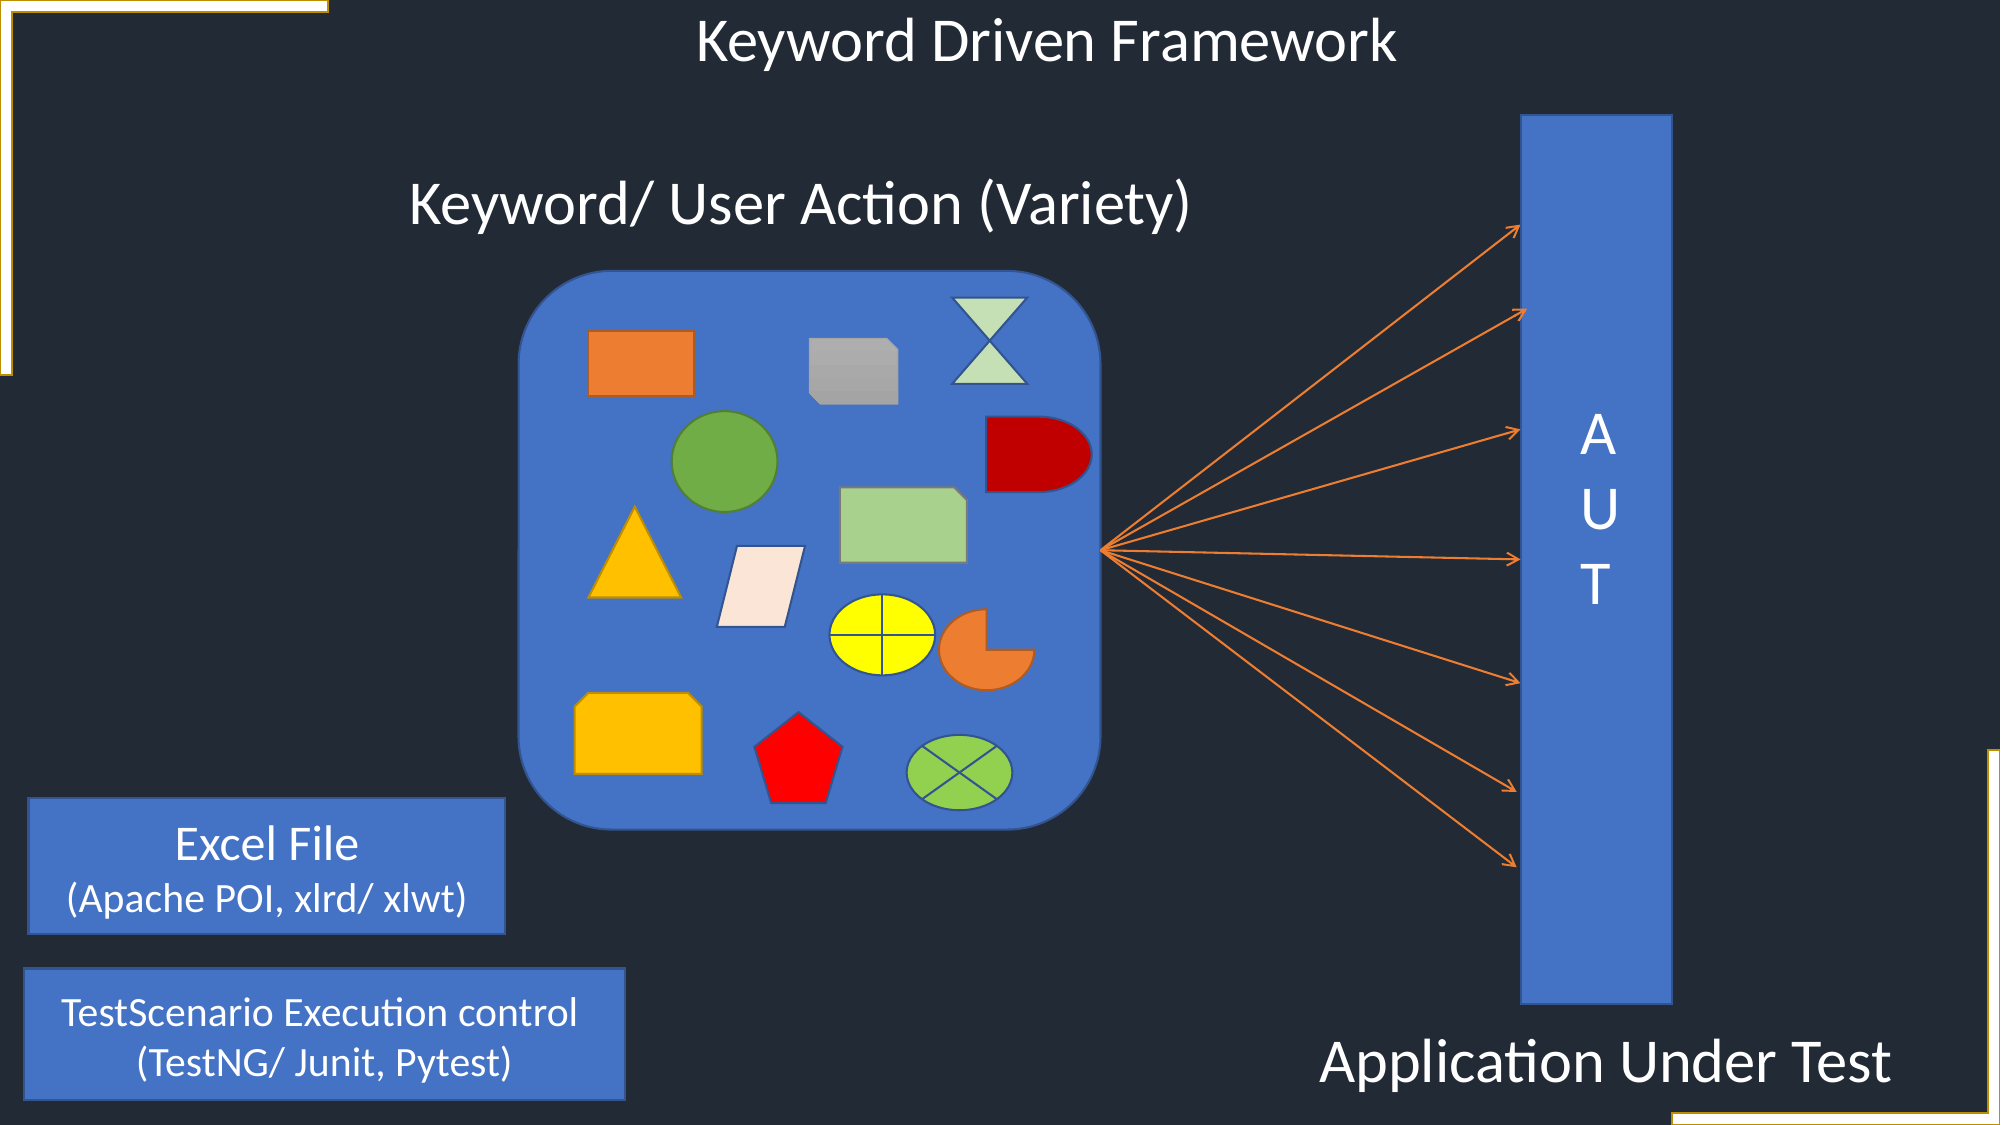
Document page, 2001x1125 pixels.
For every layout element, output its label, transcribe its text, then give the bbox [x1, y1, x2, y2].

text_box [1517, 550, 1521, 684]
text_box [1520, 114, 1673, 1005]
text_box [573, 691, 703, 775]
text_box [587, 330, 695, 397]
text_box TestScenario Execution control (TestNG/ Junit, Pytest) [23, 967, 626, 1101]
text_box [1671, 749, 2000, 1125]
text_box [517, 269, 1100, 831]
text_box [670, 410, 779, 513]
text_box Keyword/ User Action (Variety) [394, 154, 1255, 245]
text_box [1100, 429, 1521, 550]
text_box [985, 415, 1093, 494]
text_box Excel File (Apache POI, xlrd/ xlwt) [27, 797, 506, 935]
text_box [586, 504, 683, 599]
text_box [753, 710, 844, 805]
text_box [0, 0, 329, 376]
text_box [905, 733, 1014, 812]
text_box Keyword Driven Framework [681, 0, 1495, 82]
text_box [828, 593, 937, 677]
text_box [715, 544, 807, 628]
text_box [1100, 308, 1528, 551]
text_box [937, 608, 1036, 692]
text_box [808, 337, 899, 405]
text_box Application Under Test [1304, 1012, 1924, 1102]
text_box [838, 486, 968, 564]
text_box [1100, 224, 1521, 308]
text_box A U T [1565, 384, 1655, 625]
text_box [949, 296, 1030, 385]
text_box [1100, 550, 1517, 868]
